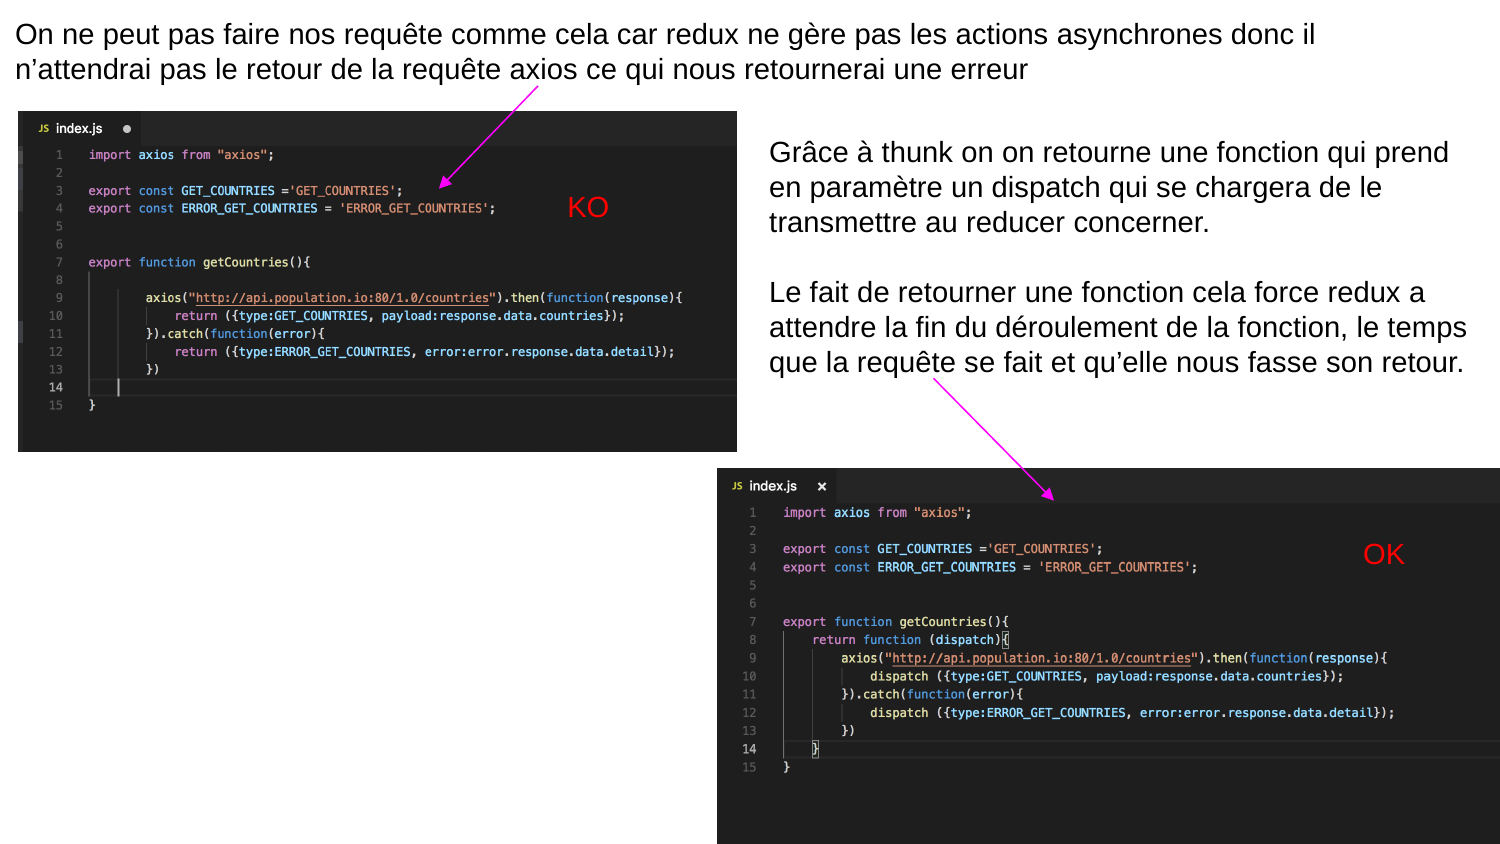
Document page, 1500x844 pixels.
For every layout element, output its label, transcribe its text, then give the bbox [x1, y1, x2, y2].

text_box Grâce à thunk on on retourne une fonction qui prend en paramètre un dispatch qui se chargera de le transmettre au reducer concerner. Le fait de retourner une fonction cela force redux a attendre la fin du déroulement de la fonction, le temps que la requête se fait et qu’elle nous fasse son retour. [754, 118, 1490, 452]
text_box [933, 377, 1055, 501]
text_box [438, 85, 539, 189]
title On ne peut pas faire nos requête comme cela car redux ne gère pas les actions asynchrones donc il n’attendrai pas le retour de la requête axios ce qui nous retournerai une erreur [0, 0, 1398, 149]
picture [717, 468, 1500, 844]
picture [18, 111, 737, 452]
